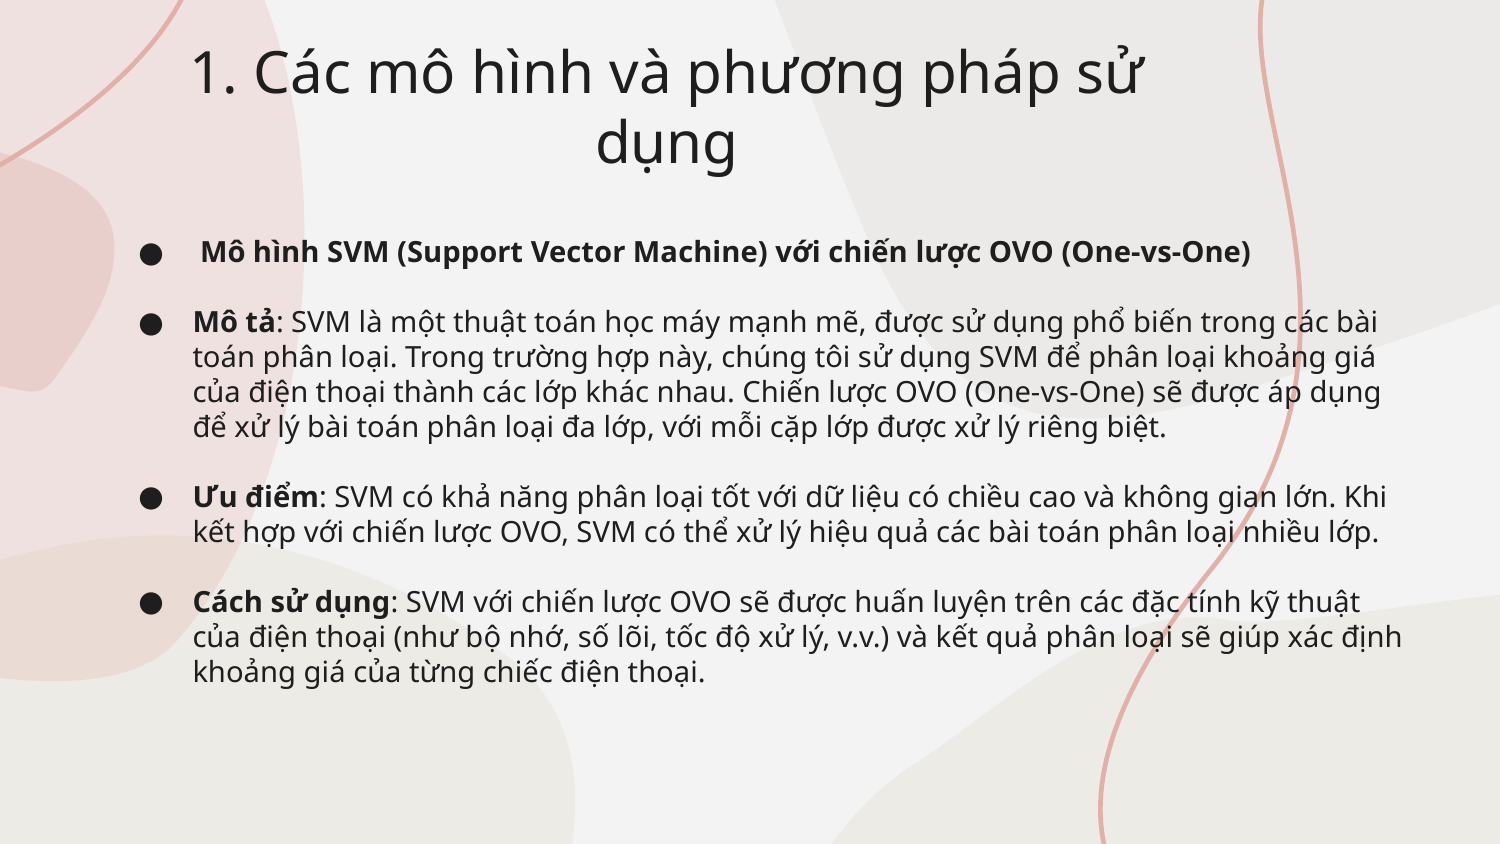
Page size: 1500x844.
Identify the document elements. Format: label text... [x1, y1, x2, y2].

title 1. Các mô hình và phương pháp sử dụng [102, 31, 1232, 179]
list Mô hình SVM (Support Vector Machine) với chiến lược OVO (One-vs-One) Mô tả: SVM là một thuật toán học máy mạnh mẽ, được sử dụng phổ biến trong các bài toán phân loại. Trong trường hợp này, chúng tôi sử dụng SVM để phân loại khoảng giá của điện thoại thành các lớp khác nhau. Chiến lược OVO (One-vs-One) sẽ được áp dụng để xử lý bài toán phân loại đa lớp, với mỗi cặp lớp được xử lý riêng biệt. Ưu điểm: SVM có khả năng phân loại tốt với dữ liệu có chiều cao và không gian lớn. Khi kết hợp với chiến lược OVO, SVM có thể xử lý hiệu quả các bài toán phân loại nhiều lớp. Cách sử dụng: SVM với chiến lược OVO sẽ được huấn luyện trên các đặc tính kỹ thuật của điện thoại (như bộ nhớ, số lõi, tốc độ xử lý, v.v.) và kết quả phân loại sẽ giúp xác định khoảng giá của từng chiếc điện thoại. [102, 300, 1425, 656]
